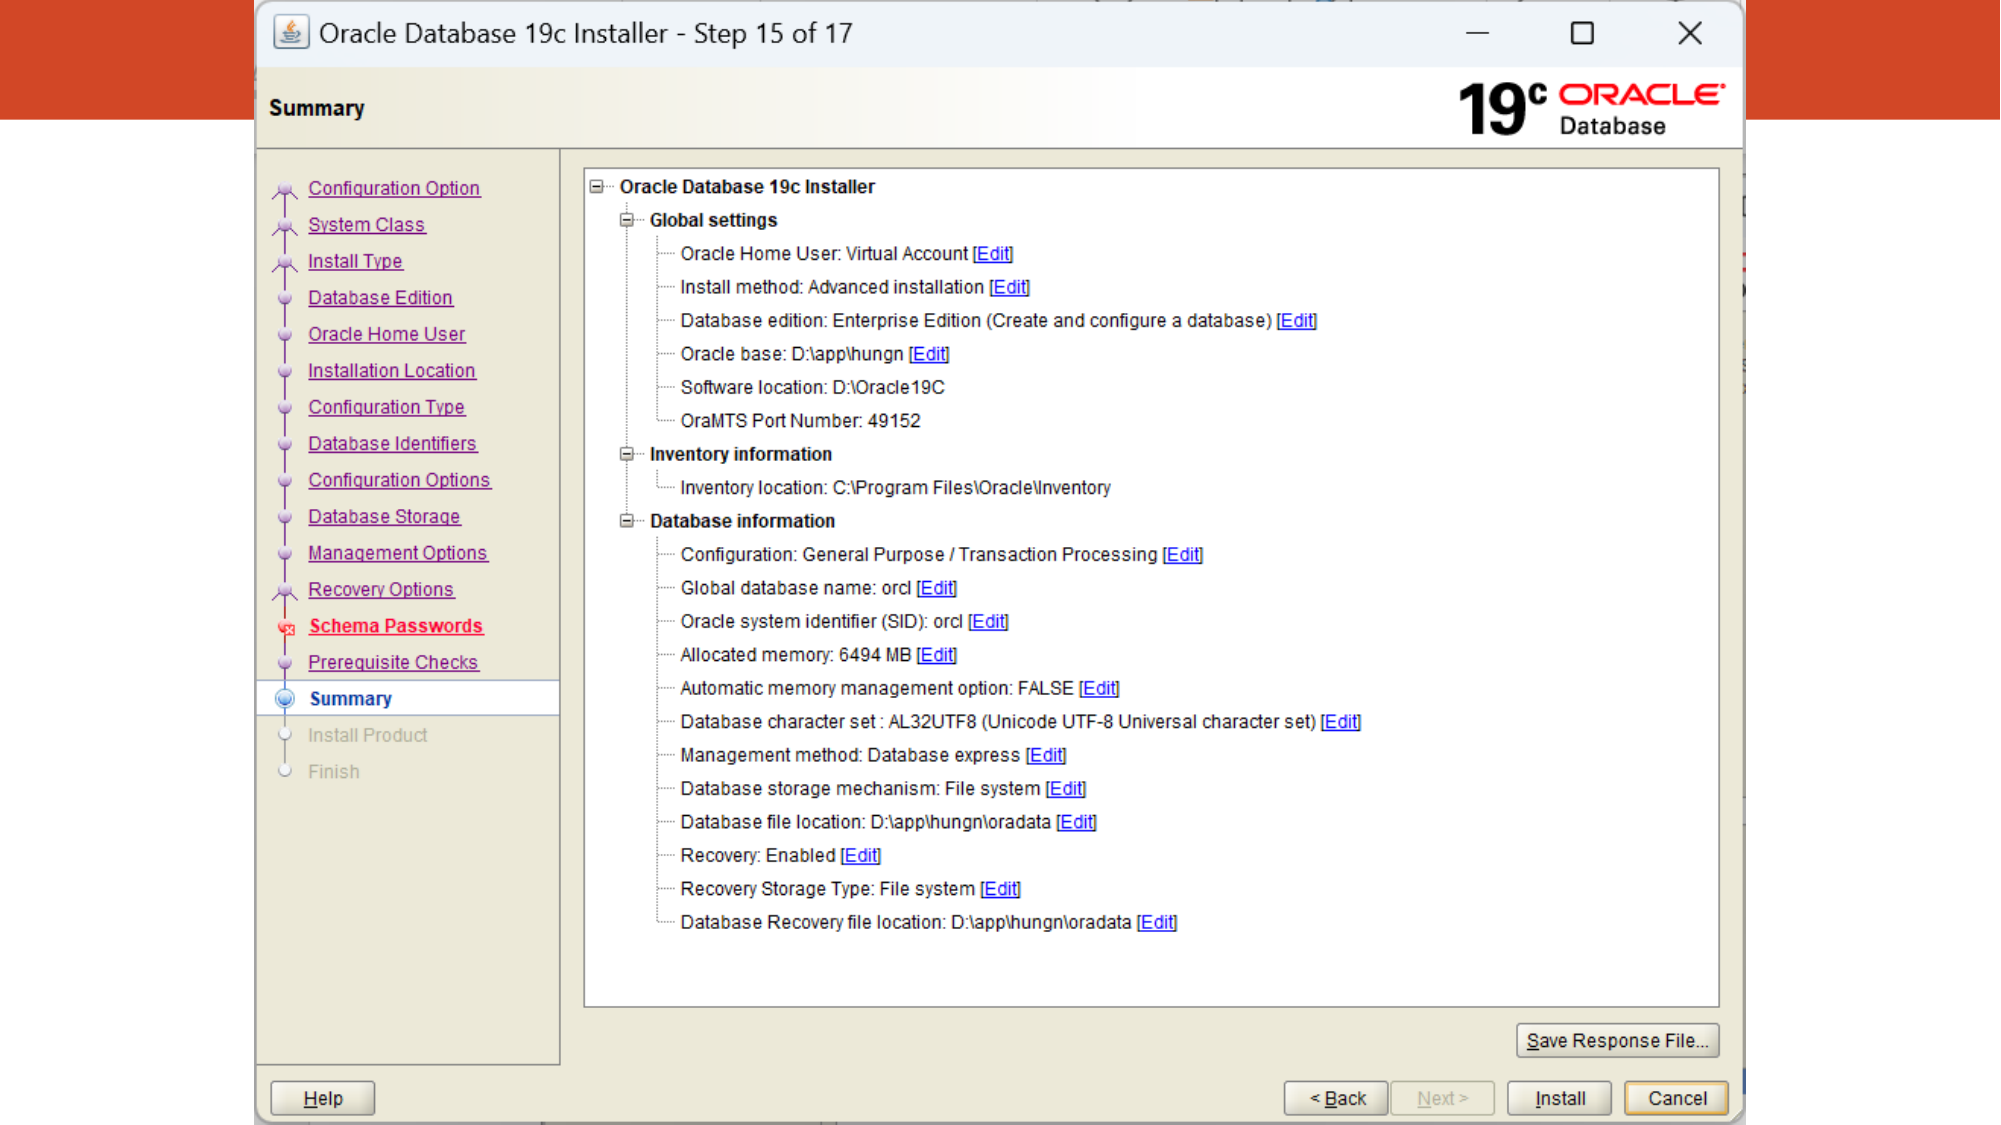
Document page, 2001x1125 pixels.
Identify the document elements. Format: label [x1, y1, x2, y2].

picture [254, 0, 1746, 1125]
